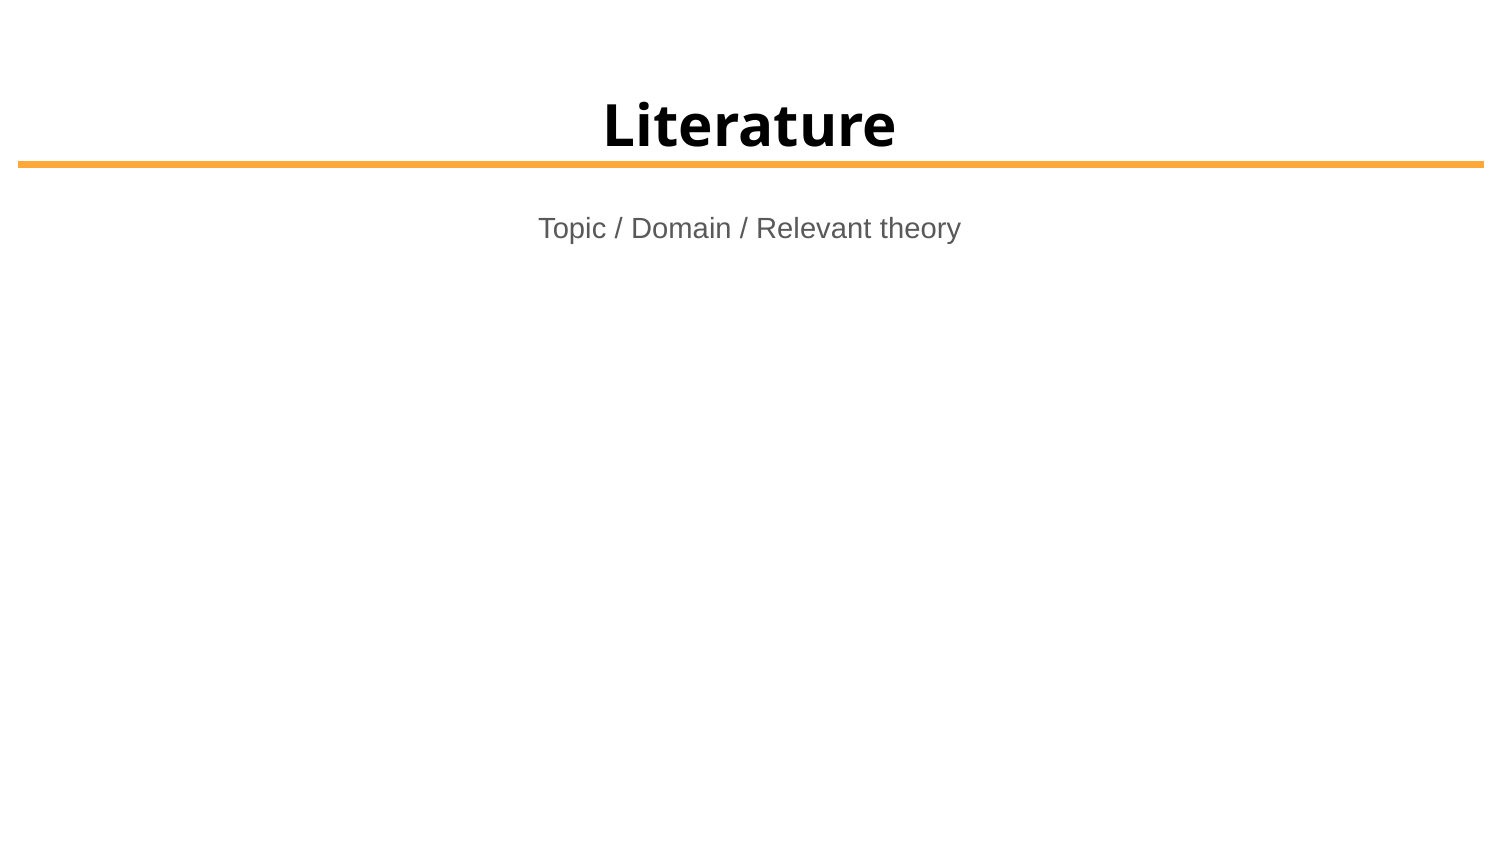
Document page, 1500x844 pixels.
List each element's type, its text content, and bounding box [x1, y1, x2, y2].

list Topic / Domain / Relevant theory [51, 189, 1449, 750]
title Literature [51, 72, 1449, 161]
